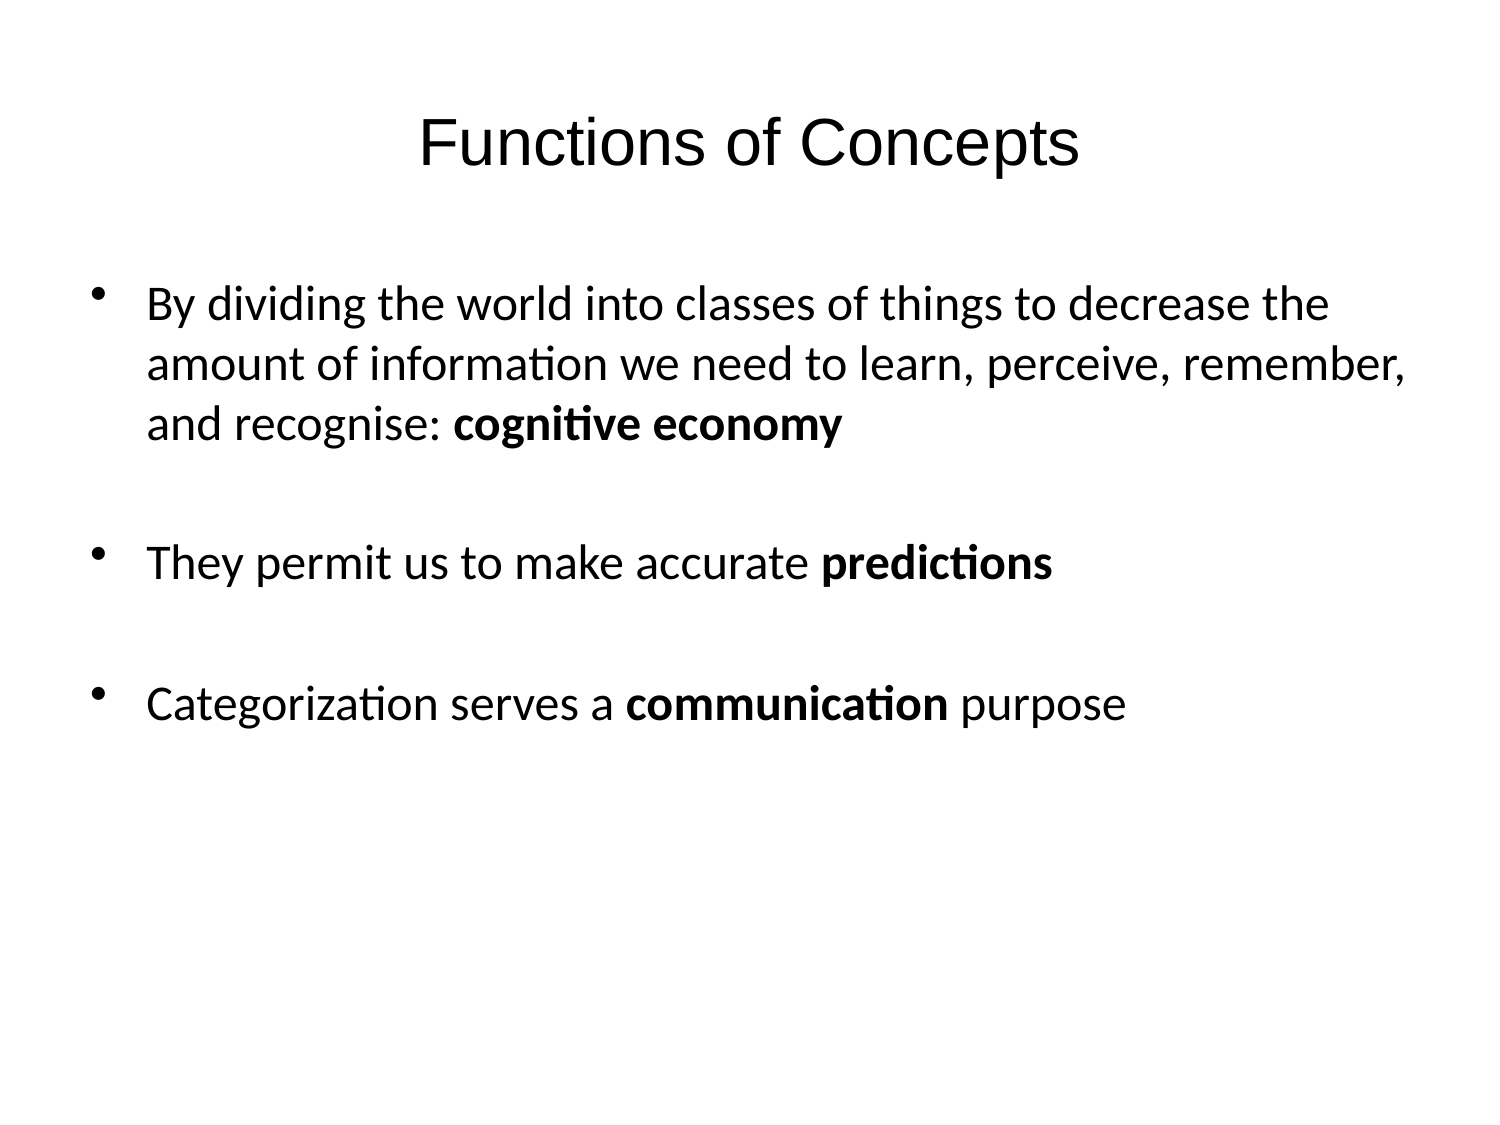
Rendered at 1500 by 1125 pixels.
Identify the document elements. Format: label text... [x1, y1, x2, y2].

list By dividing the world into classes of things to decrease the amount of information we need to learn, perceive, remember, and recognise: cognitive economy They permit us to make accurate predictions Categorization serves a communication purpose [74, 262, 1426, 1006]
title Functions of Concepts [74, 44, 1426, 233]
